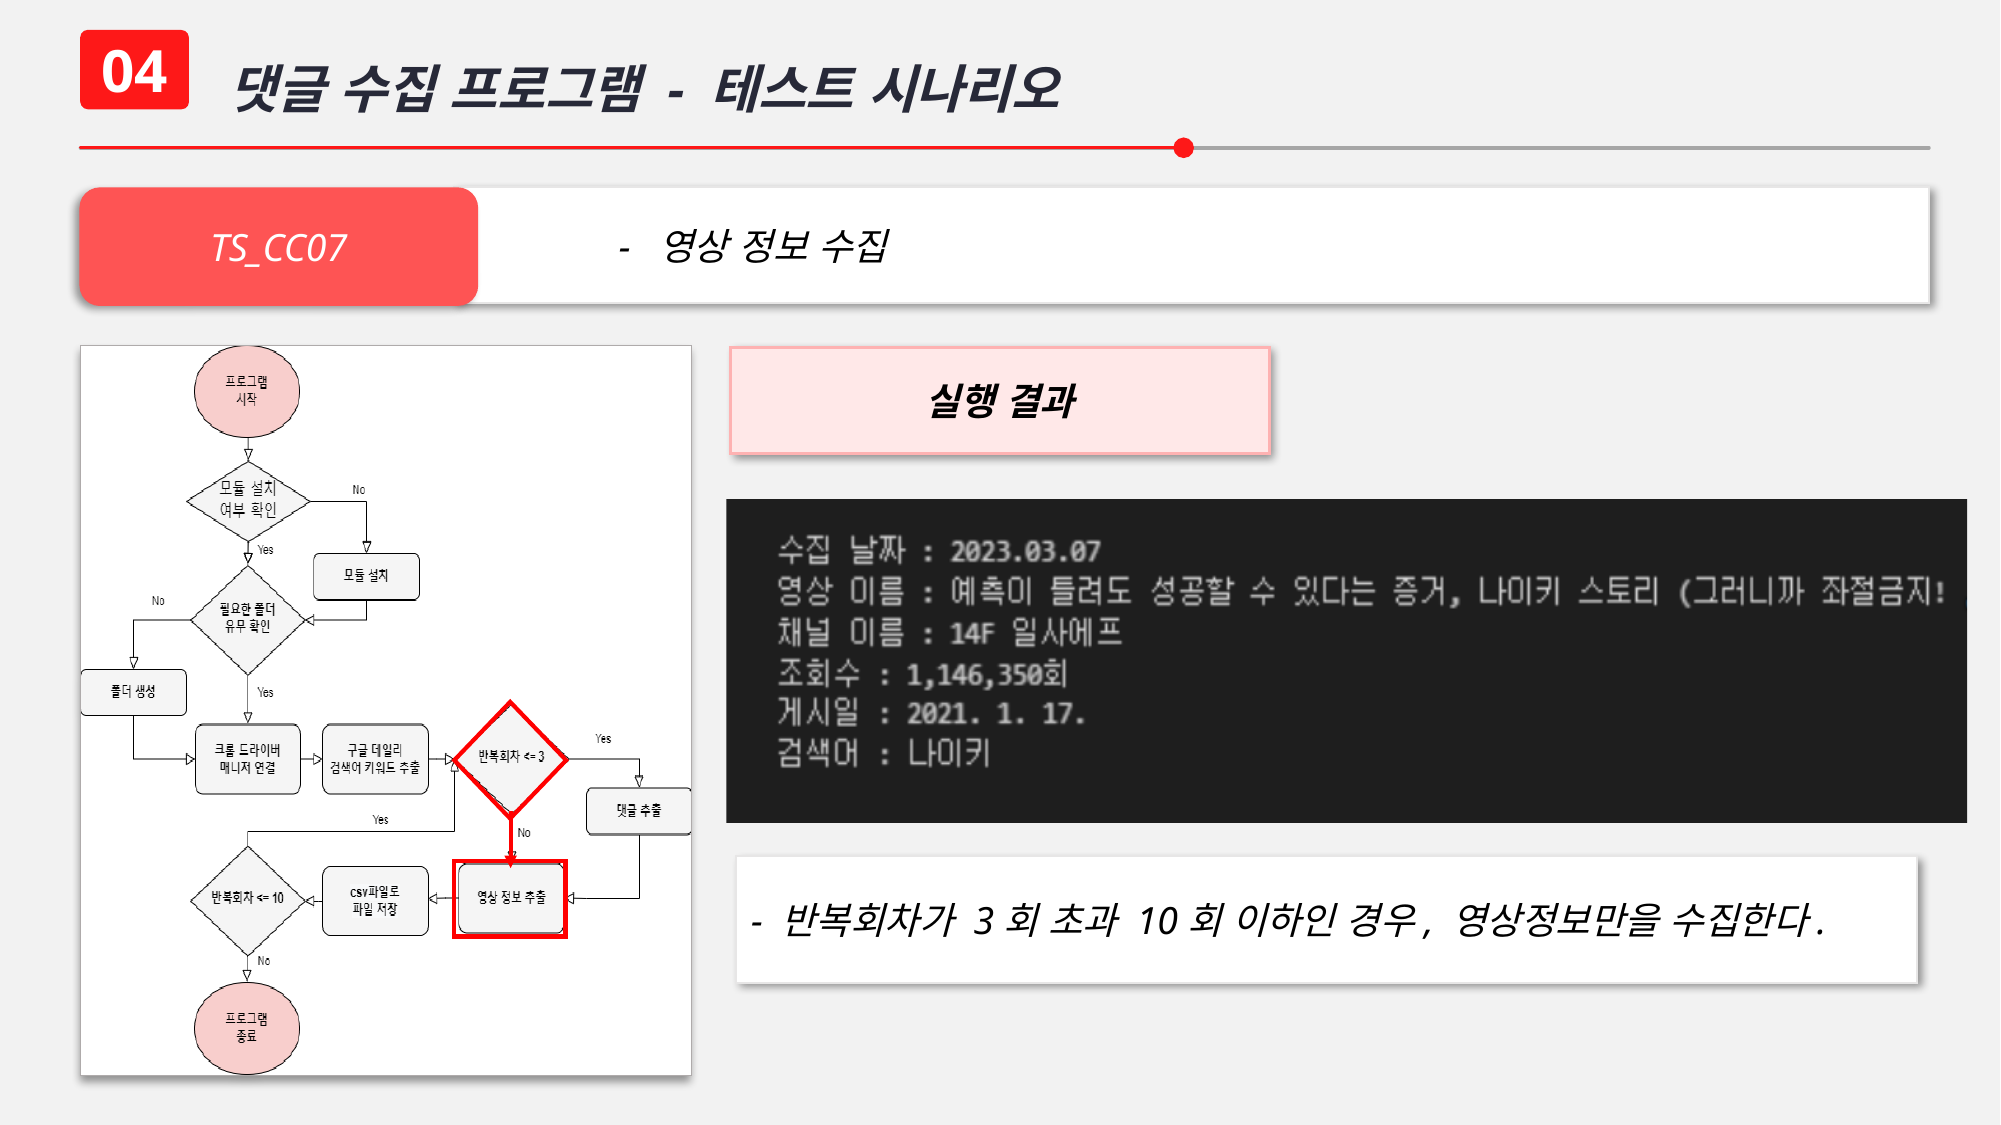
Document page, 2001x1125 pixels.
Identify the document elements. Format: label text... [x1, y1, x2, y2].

picture [726, 499, 1968, 823]
text_box TS_CC07 [79, 187, 479, 306]
text_box 실행 결과 [730, 347, 1270, 454]
text_box 댓글 수집 프로그램 - 테스트 시나리오 [214, 18, 1226, 127]
text_box - 반복회차가 3회 초과 10회 이하인 경우, 영상정보만을 수집한다. [736, 856, 1918, 983]
text_box 04 [79, 28, 190, 110]
picture [80, 345, 692, 1076]
text_box - 영상 정보 수집 [457, 186, 1930, 304]
